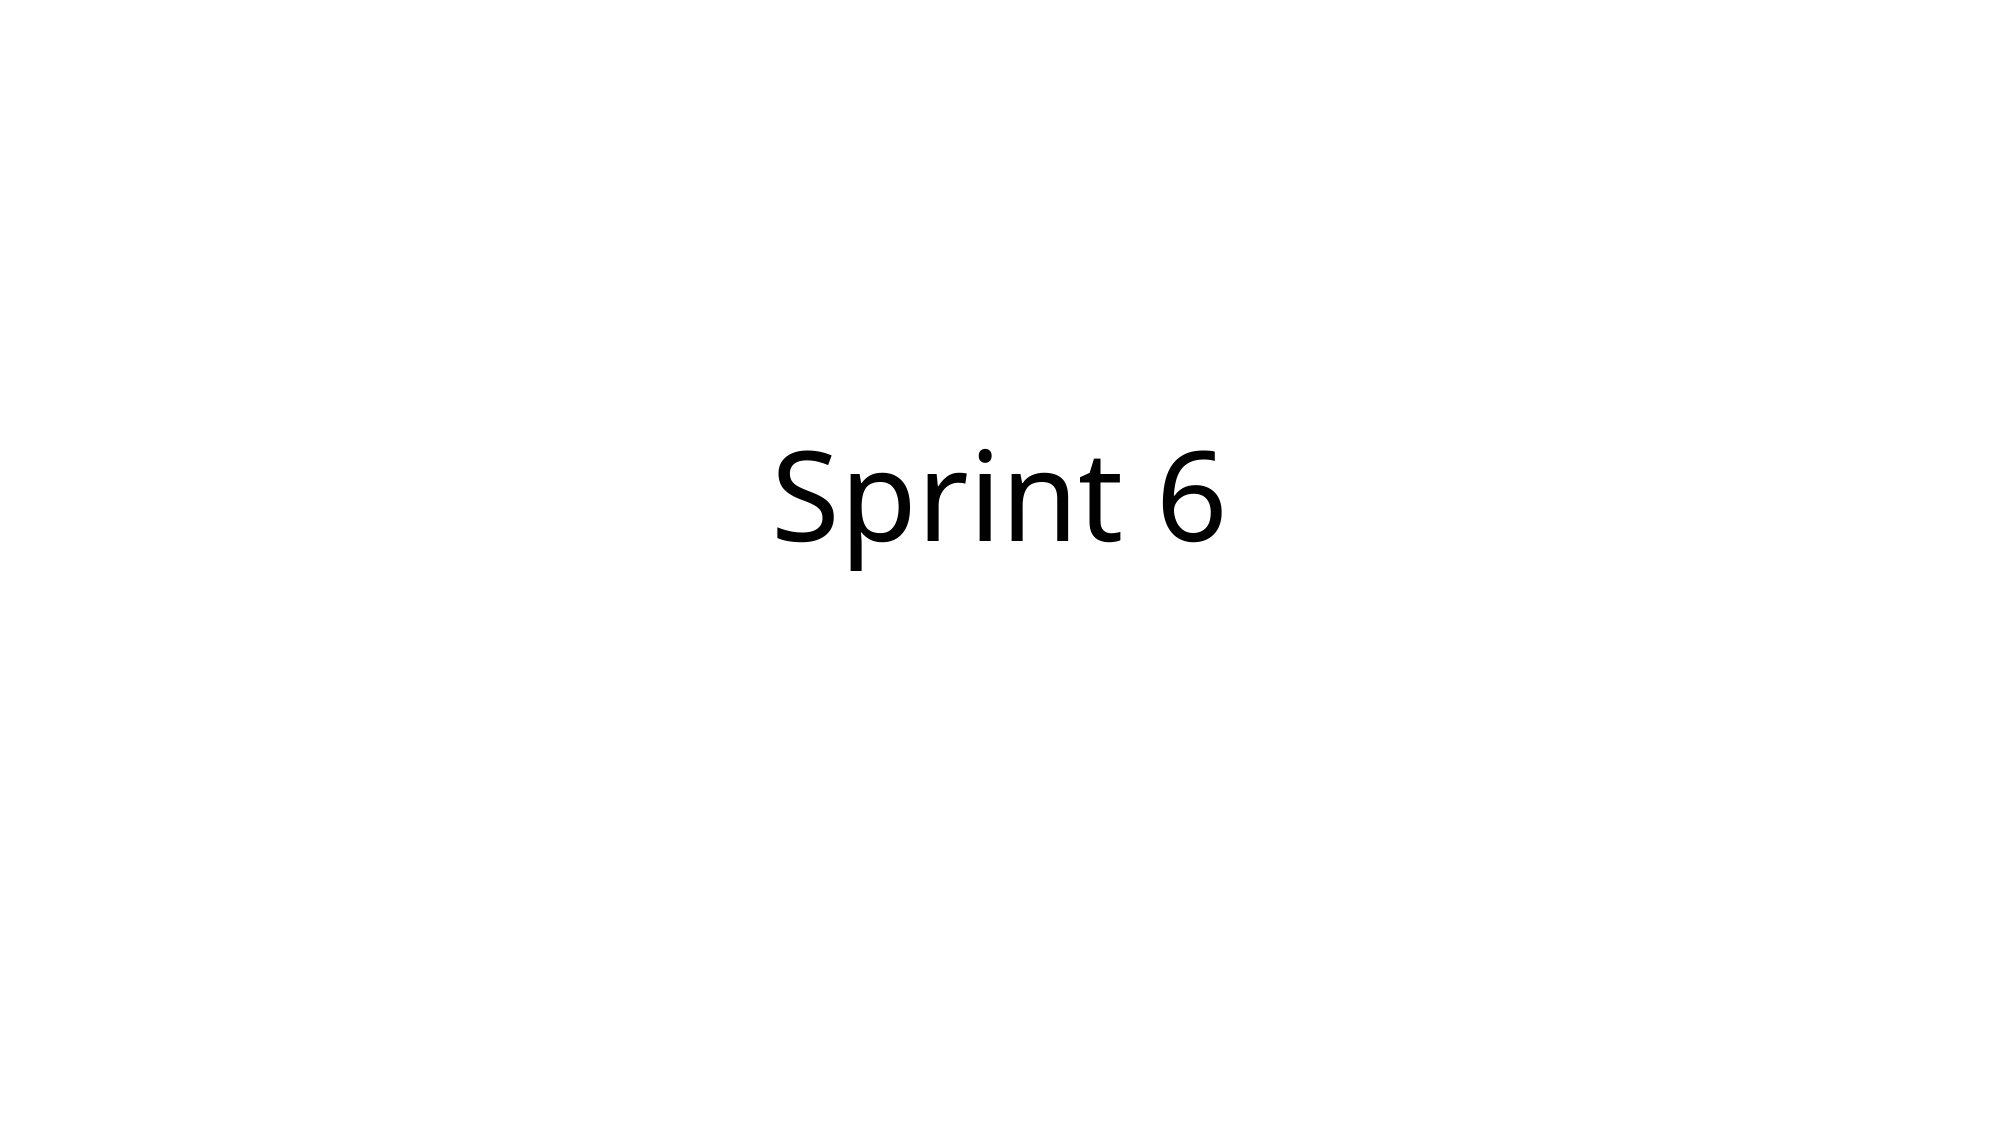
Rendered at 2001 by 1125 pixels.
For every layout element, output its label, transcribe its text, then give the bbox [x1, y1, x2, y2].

title Sprint 6 [249, 184, 1750, 576]
